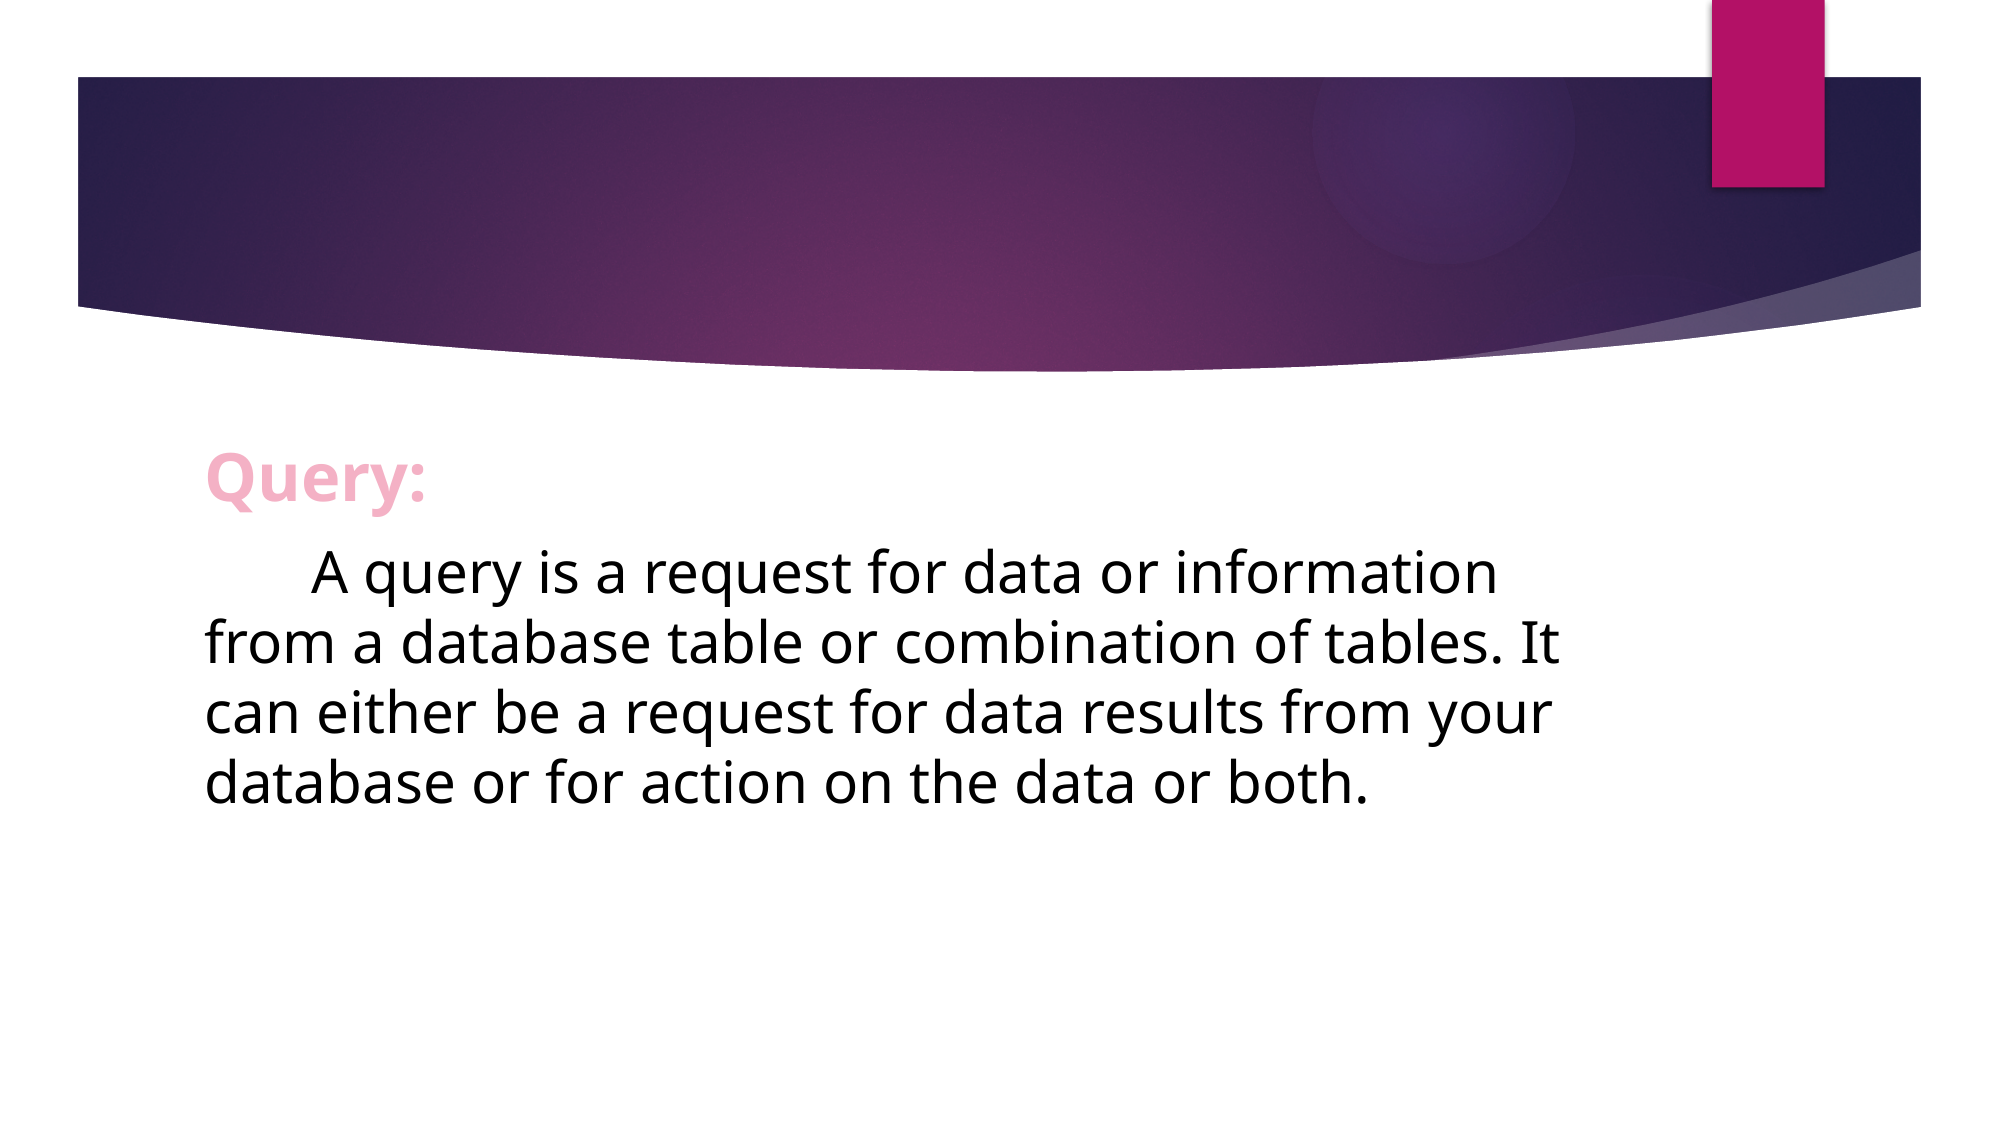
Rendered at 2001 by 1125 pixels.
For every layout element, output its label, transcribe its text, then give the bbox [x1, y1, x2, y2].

list Query: A query is a request for data or information from a database table or combination of tables. It can either be a request for data results from your database or for action on the data or both. [189, 427, 1638, 988]
